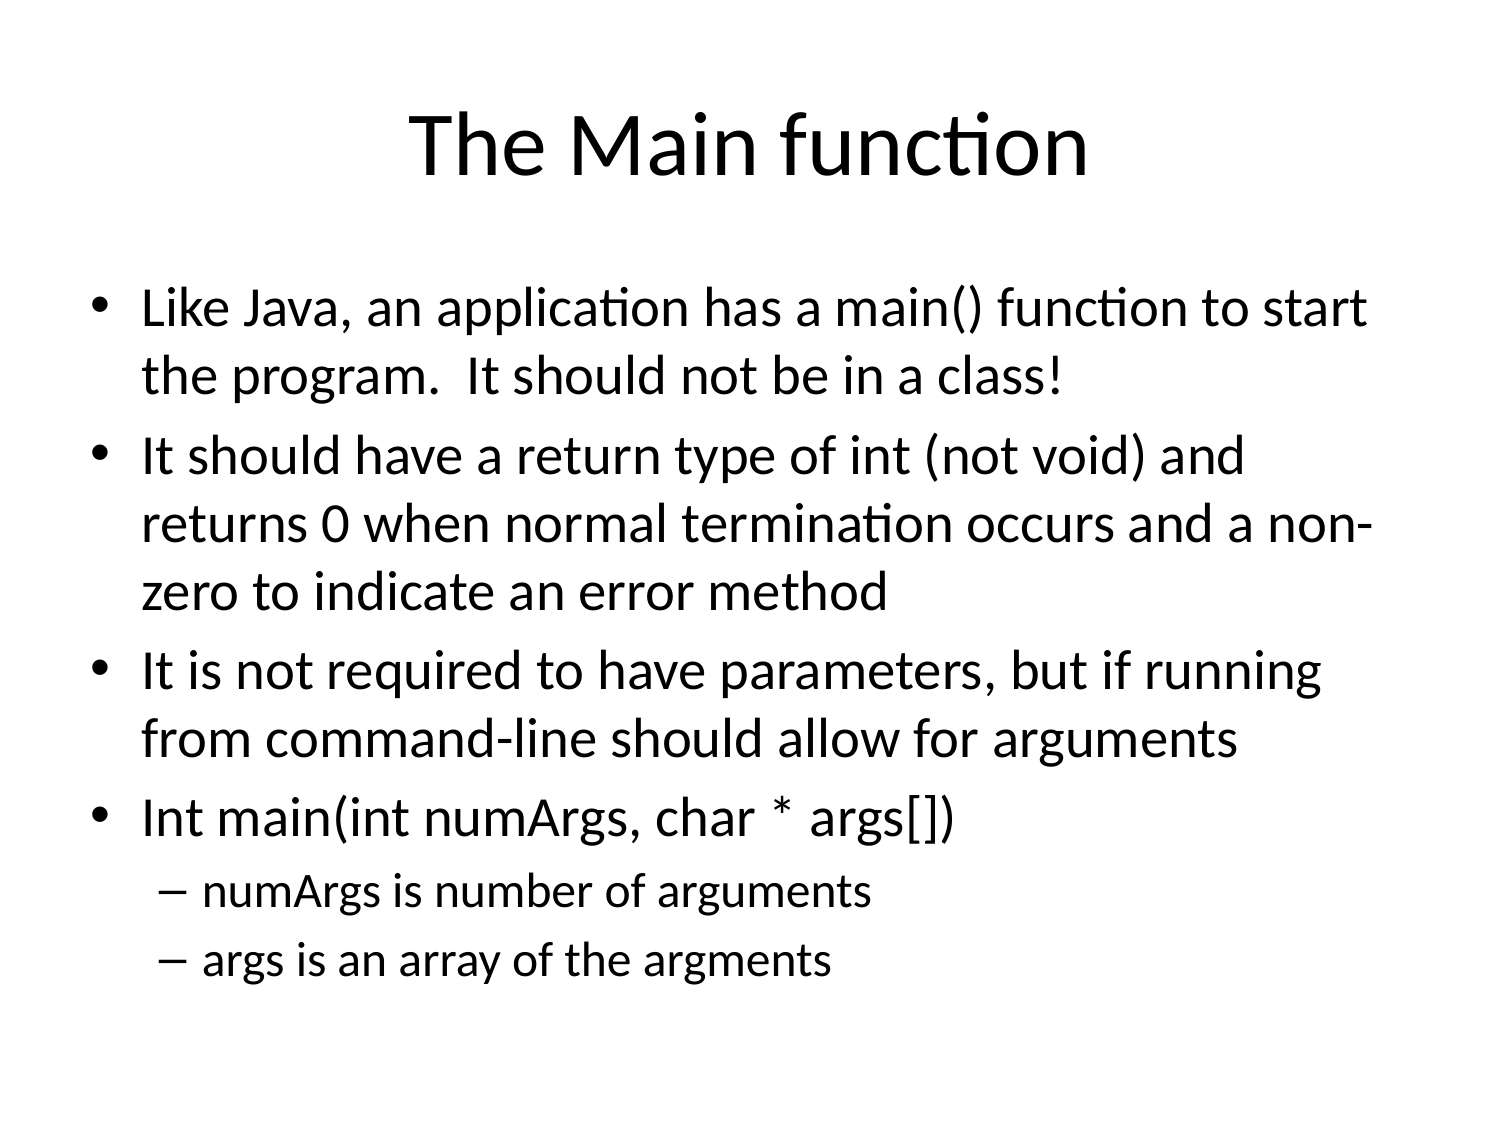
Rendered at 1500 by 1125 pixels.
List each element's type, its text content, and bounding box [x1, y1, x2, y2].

list Like Java, an application has a main() function to start the program. It should not be in a class! It should have a return type of int (not void) and returns 0 when normal termination occurs and a non-zero to indicate an error method It is not required to have parameters, but if running from command-line should allow for arguments Int main(int numArgs, char * args[]) numArgs is number of arguments args is an array of the argments [75, 262, 1425, 1005]
title The Main function [75, 45, 1425, 233]
